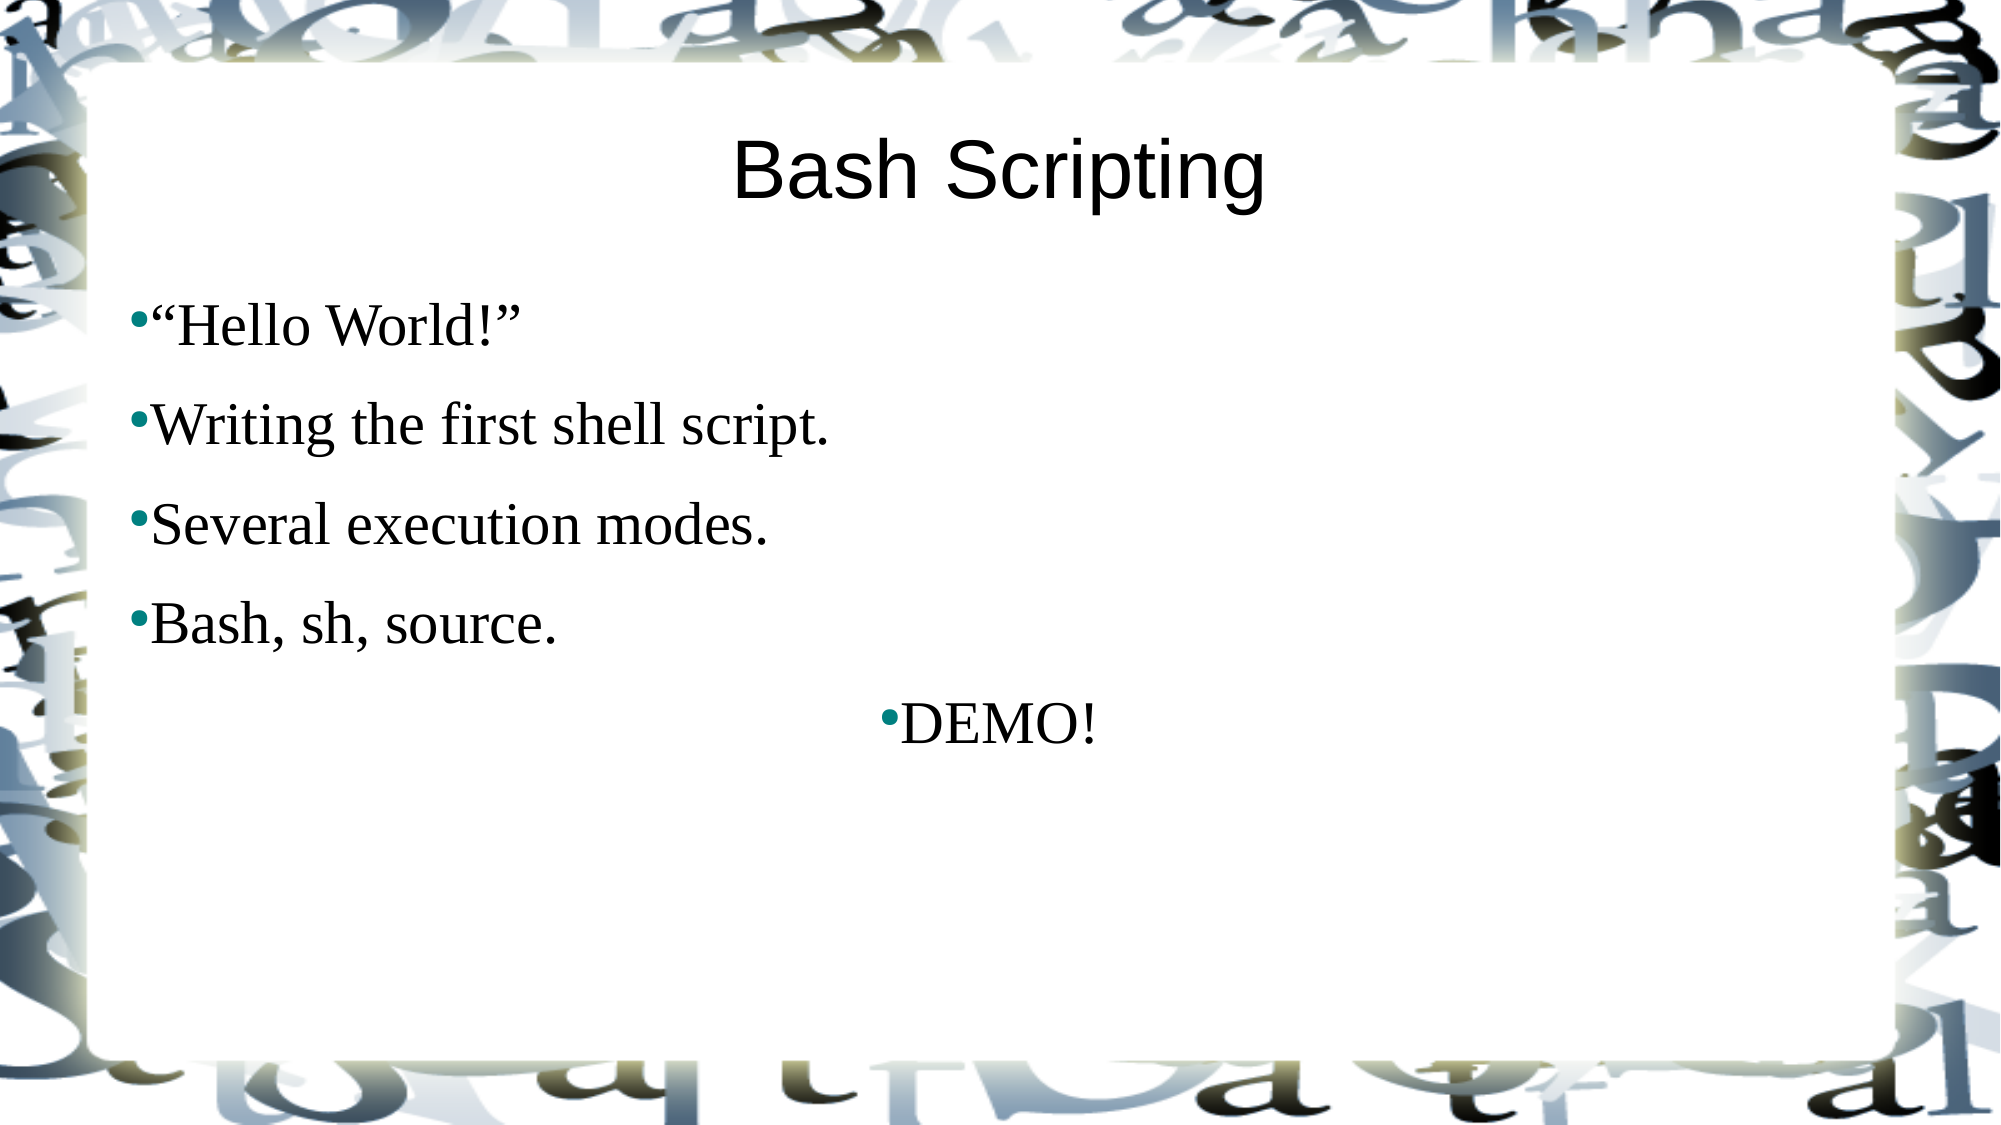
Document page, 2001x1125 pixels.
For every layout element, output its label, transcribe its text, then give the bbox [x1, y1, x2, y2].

title Bash Scripting [99, 71, 1900, 260]
list “Hello World!” Writing the first shell script. Several execution modes. Bash, sh, source. DEMO! [128, 284, 1850, 938]
picture [0, 0, 2001, 1125]
